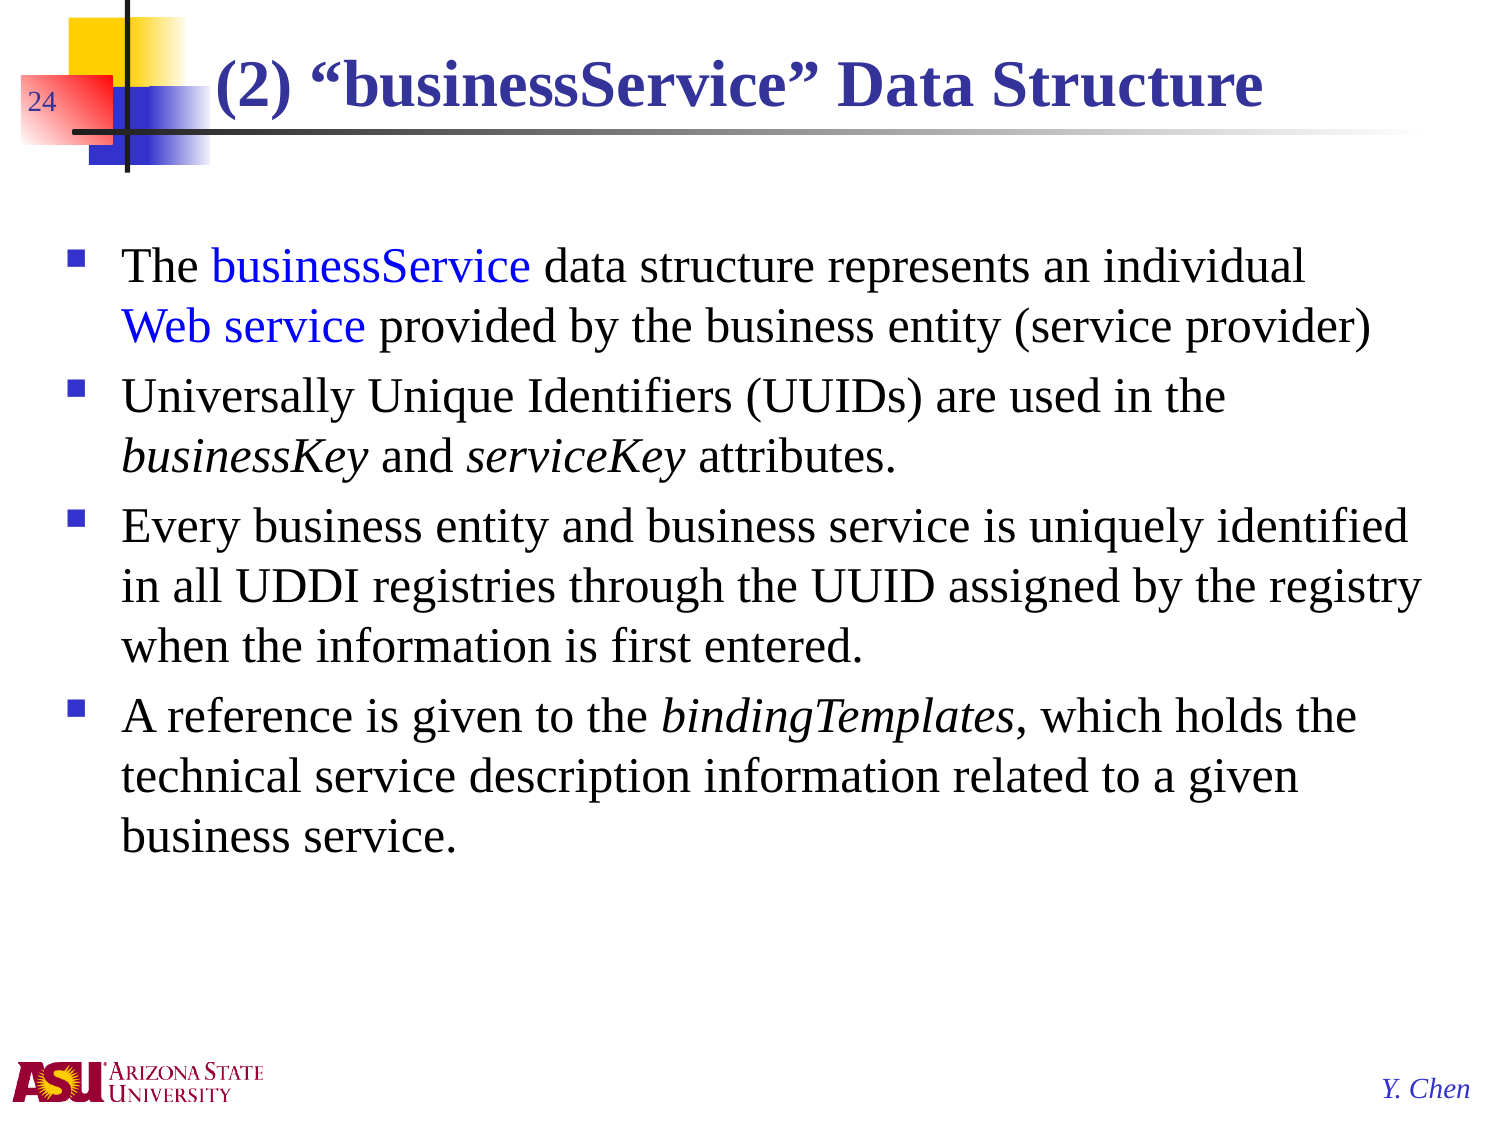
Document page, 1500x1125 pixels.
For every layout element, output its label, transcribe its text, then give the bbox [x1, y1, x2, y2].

list The businessService data structure represents an individual Web service provided by the business entity (service provider) Universally Unique Identifiers (UUIDs) are used in the businessKey and serviceKey attributes. Every business entity and business service is uniquely identified in all UDDI registries through the UUID assigned by the registry when the information is first entered. A reference is given to the bindingTemplates, which holds the technical service description information related to a given business service. [50, 224, 1475, 988]
slide_number 24 [12, 49, 132, 126]
picture [12, 1062, 263, 1102]
title (2) “businessService” Data Structure [200, 24, 1450, 128]
